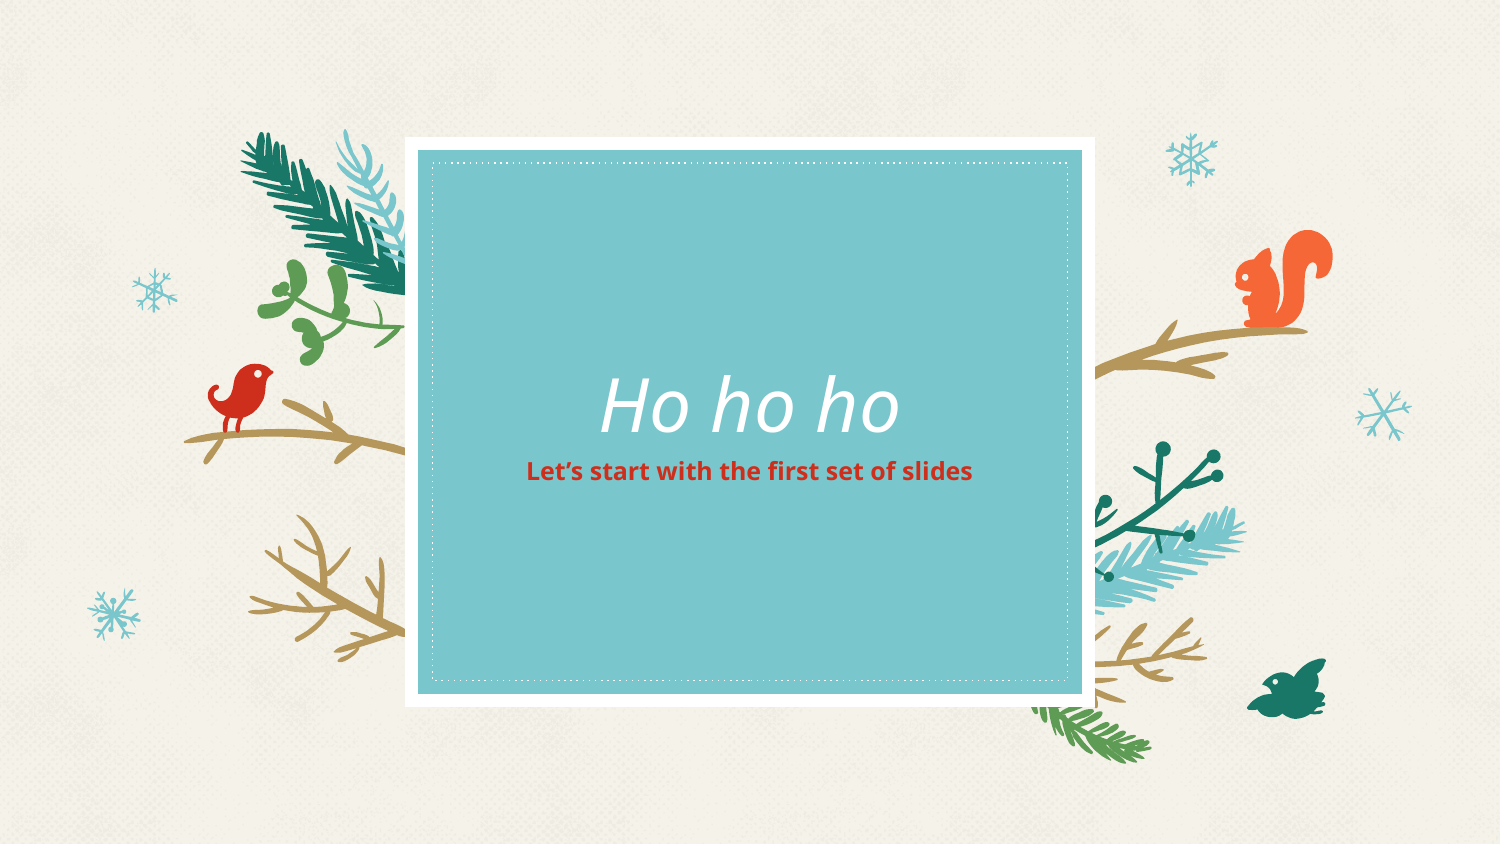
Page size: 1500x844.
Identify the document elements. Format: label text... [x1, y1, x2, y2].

picture [0, 0, 1500, 844]
title Ho ho ho [431, 272, 1069, 463]
subtitle Let’s start with the first set of slides [433, 440, 1067, 570]
